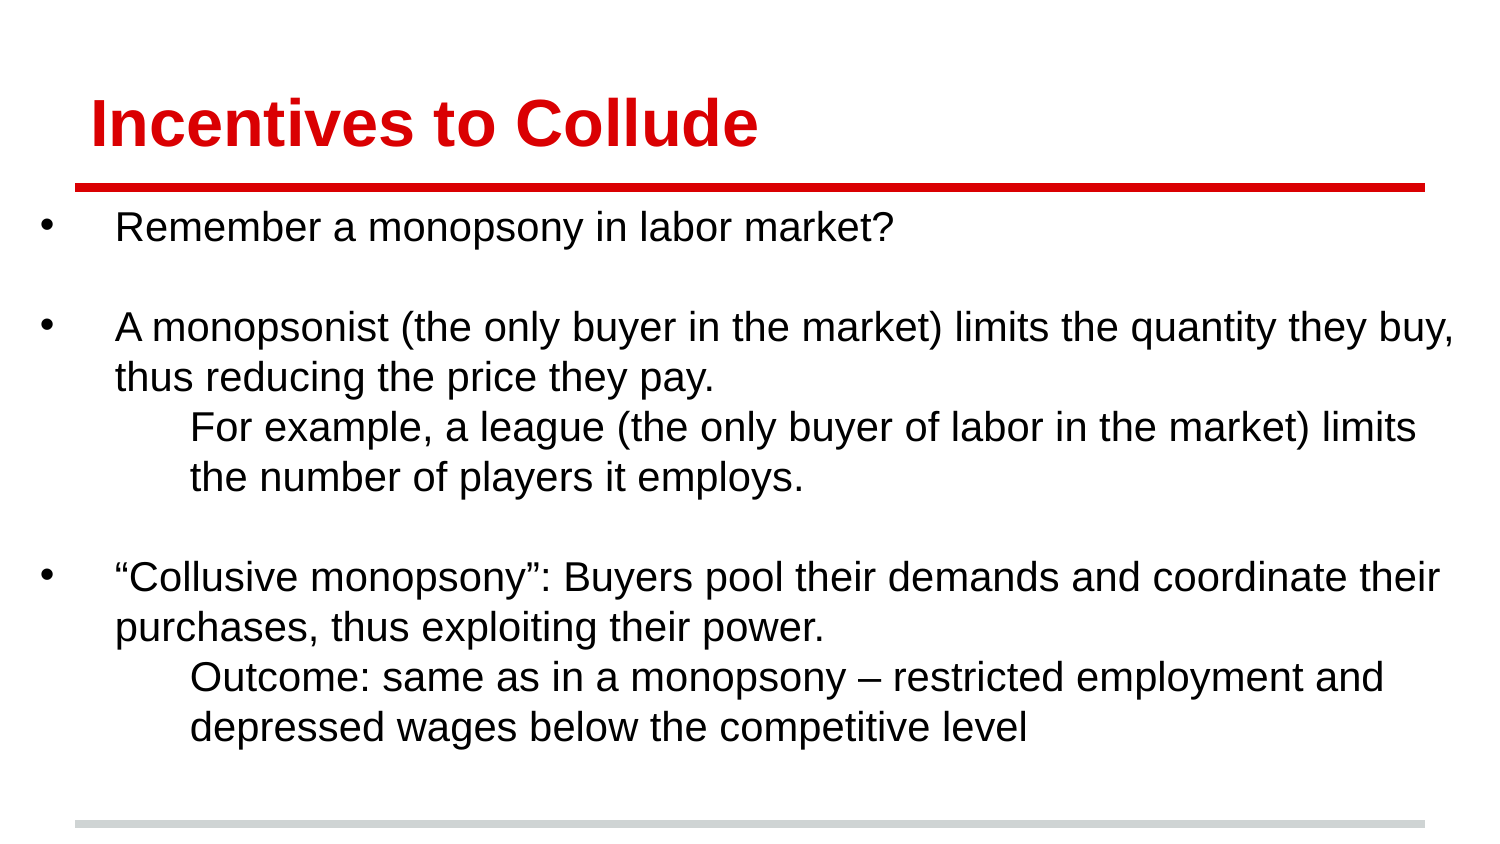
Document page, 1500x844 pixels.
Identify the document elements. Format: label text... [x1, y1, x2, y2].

list Remember a monopsony in labor market? A monopsonist (the only buyer in the market) limits the quantity they buy, thus reducing the price they pay. For example, a league (the only buyer of labor in the market) limits the number of players it employs. “Collusive monopsony”: Buyers pool their demands and coordinate their purchases, thus exploiting their power. Outcome: same as in a monopsony – restricted employment and depressed wages below the competitive level [24, 184, 1475, 796]
title Incentives to Collude [75, 33, 1425, 175]
